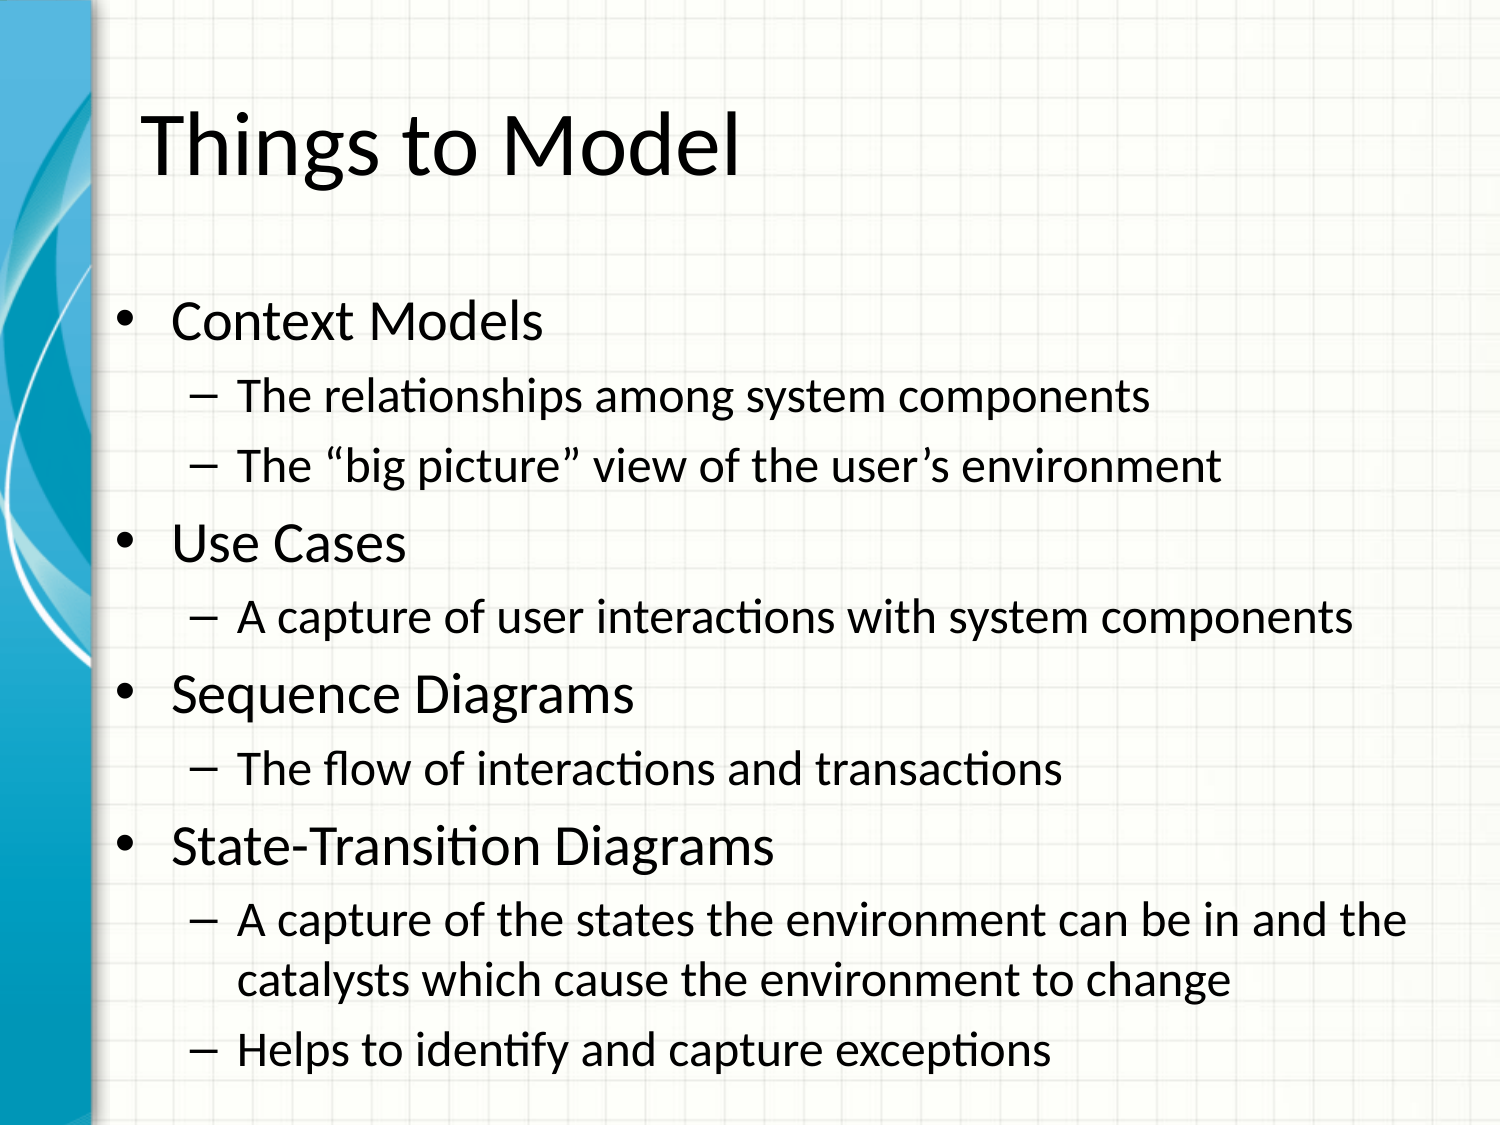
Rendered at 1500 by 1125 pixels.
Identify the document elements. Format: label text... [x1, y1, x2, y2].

list Context Models The relationships among system components The “big picture” view of the user’s environment Use Cases A capture of user interactions with system components Sequence Diagrams The flow of interactions and transactions State-Transition Diagrams A capture of the states the environment can be in and the catalysts which cause the environment to change Helps to identify and capture exceptions [99, 275, 1471, 1088]
title Things to Model [125, 45, 1450, 233]
picture [0, 0, 1500, 1125]
